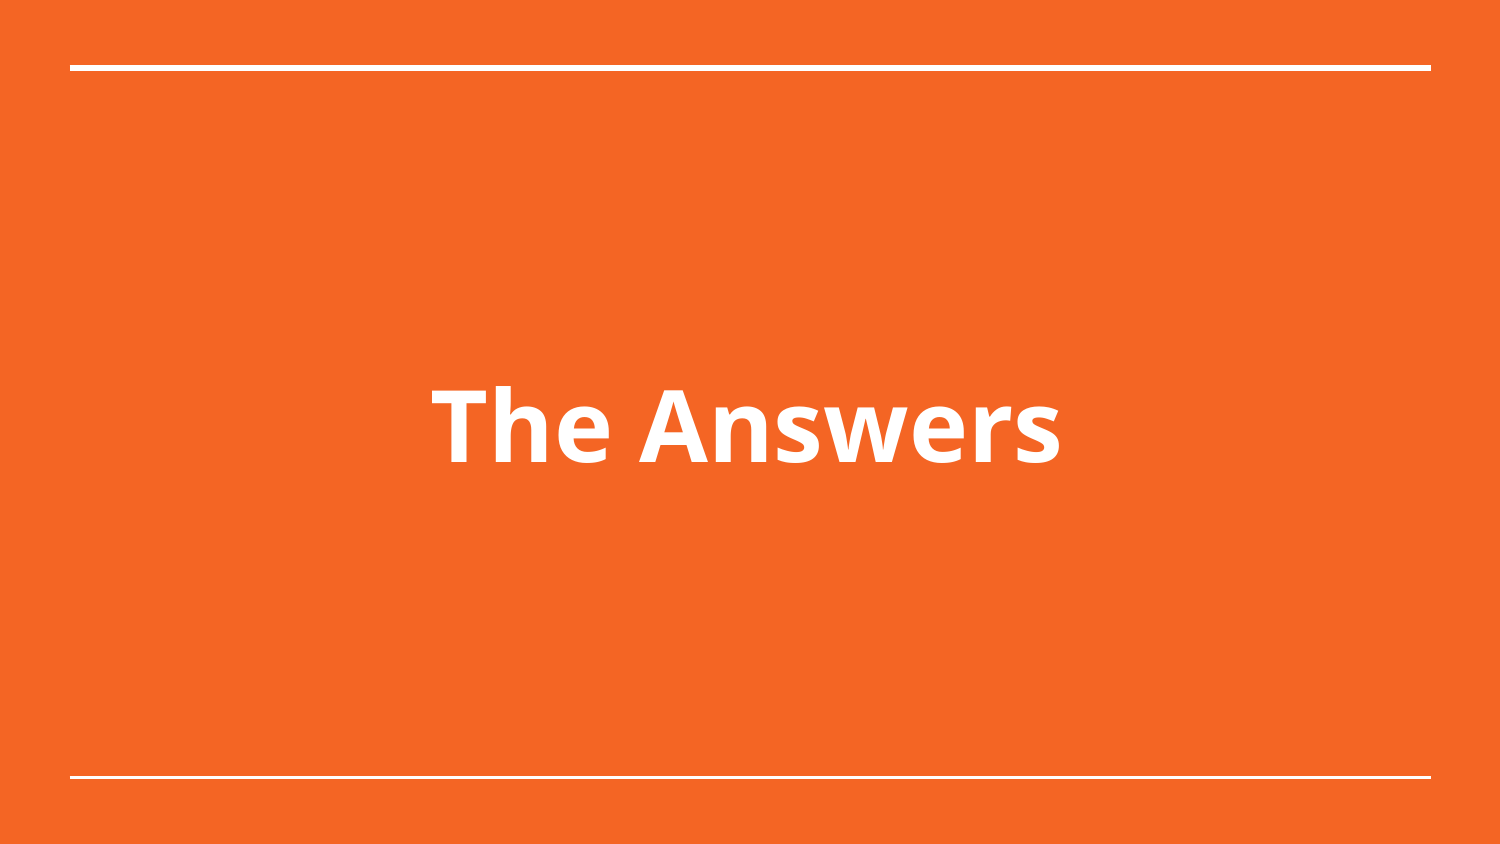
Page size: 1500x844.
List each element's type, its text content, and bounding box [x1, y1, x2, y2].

title The Answers [66, 296, 1428, 550]
